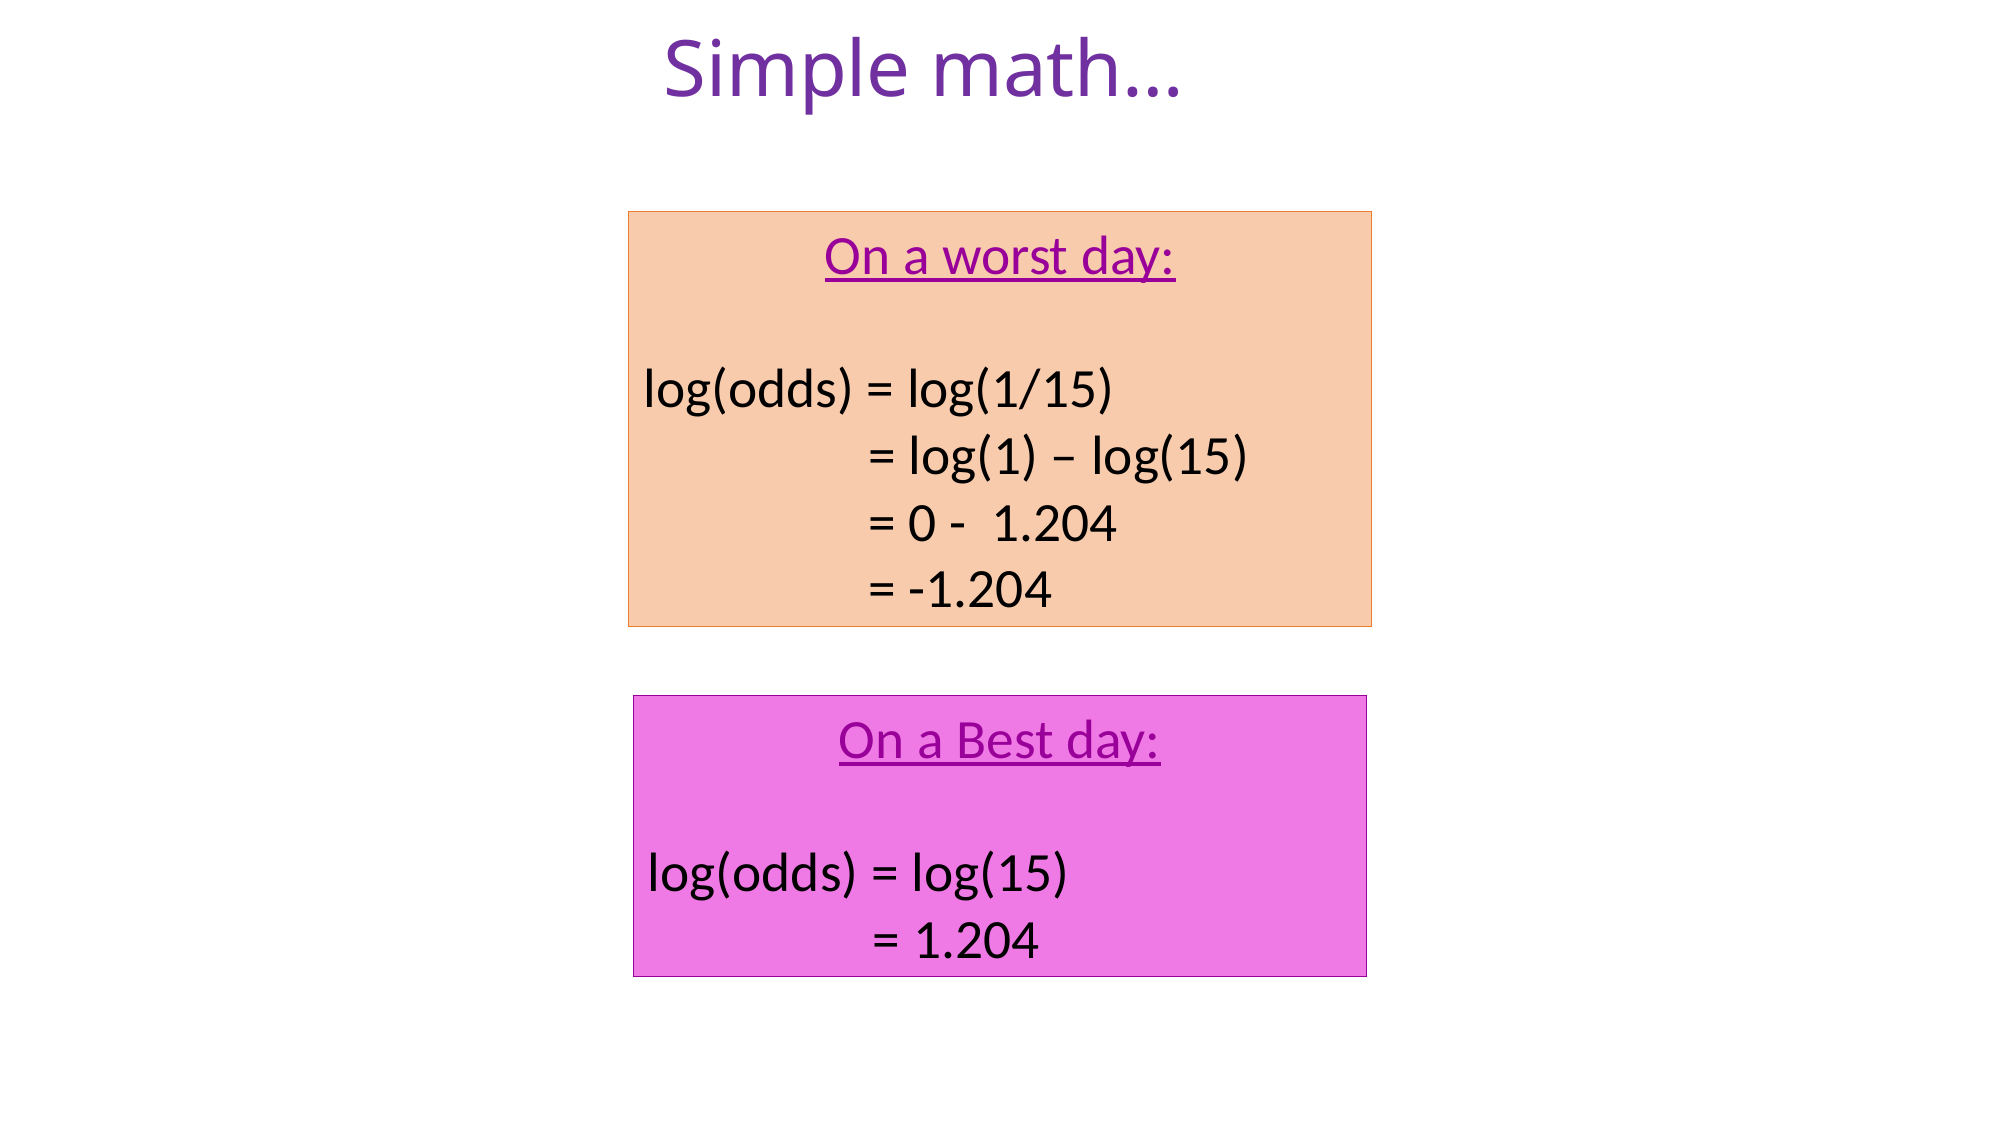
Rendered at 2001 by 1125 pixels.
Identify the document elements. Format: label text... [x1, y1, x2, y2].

title Simple math… [648, 8, 1299, 135]
text_box On a Best day: log(odds) = log(15) = 1.204 [633, 695, 1367, 977]
text_box On a worst day: log(odds) = log(1/15) = log(1) – log(15) = 0 - 1.204 = -1.204 [628, 211, 1372, 627]
